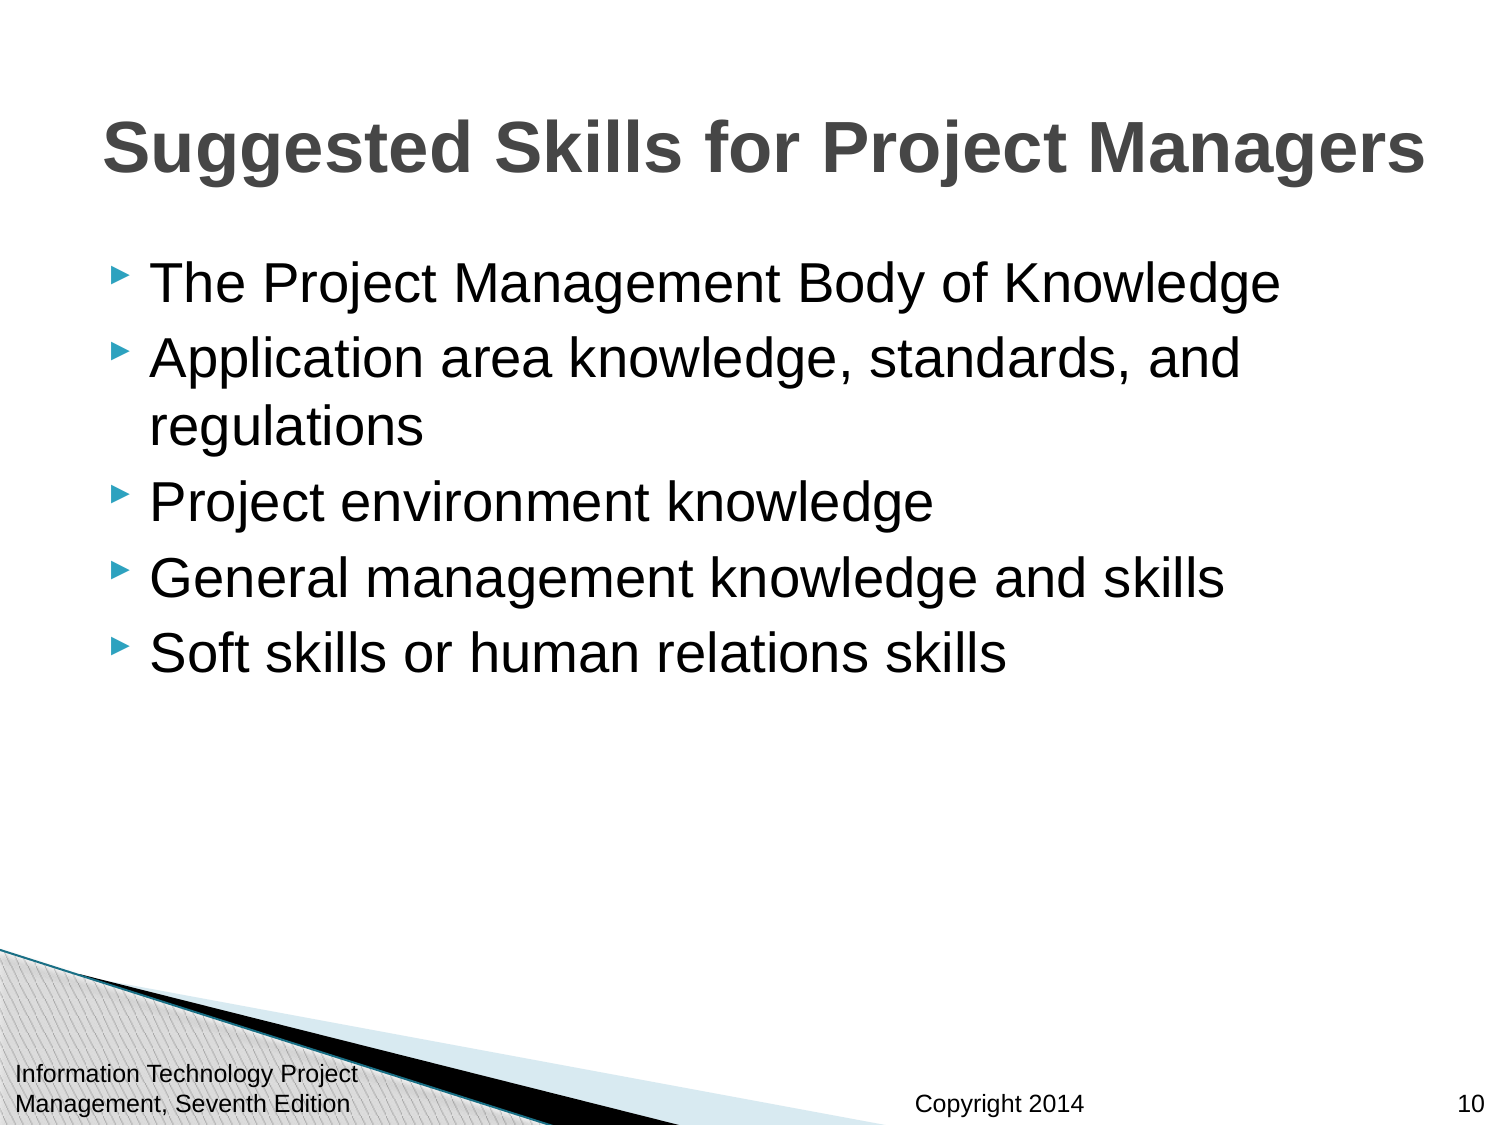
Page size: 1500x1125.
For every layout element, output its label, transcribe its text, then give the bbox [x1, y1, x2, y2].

title Suggested Skills for Project Managers [87, 50, 1450, 238]
list The Project Management Body of Knowledge Application area knowledge, standards, and regulations Project environment knowledge General management knowledge and skills Soft skills or human relations skills [74, 238, 1426, 962]
slide_number 10 [1408, 1065, 1500, 1125]
footer Information Technology Project Management, Seventh Edition [0, 1065, 425, 1125]
